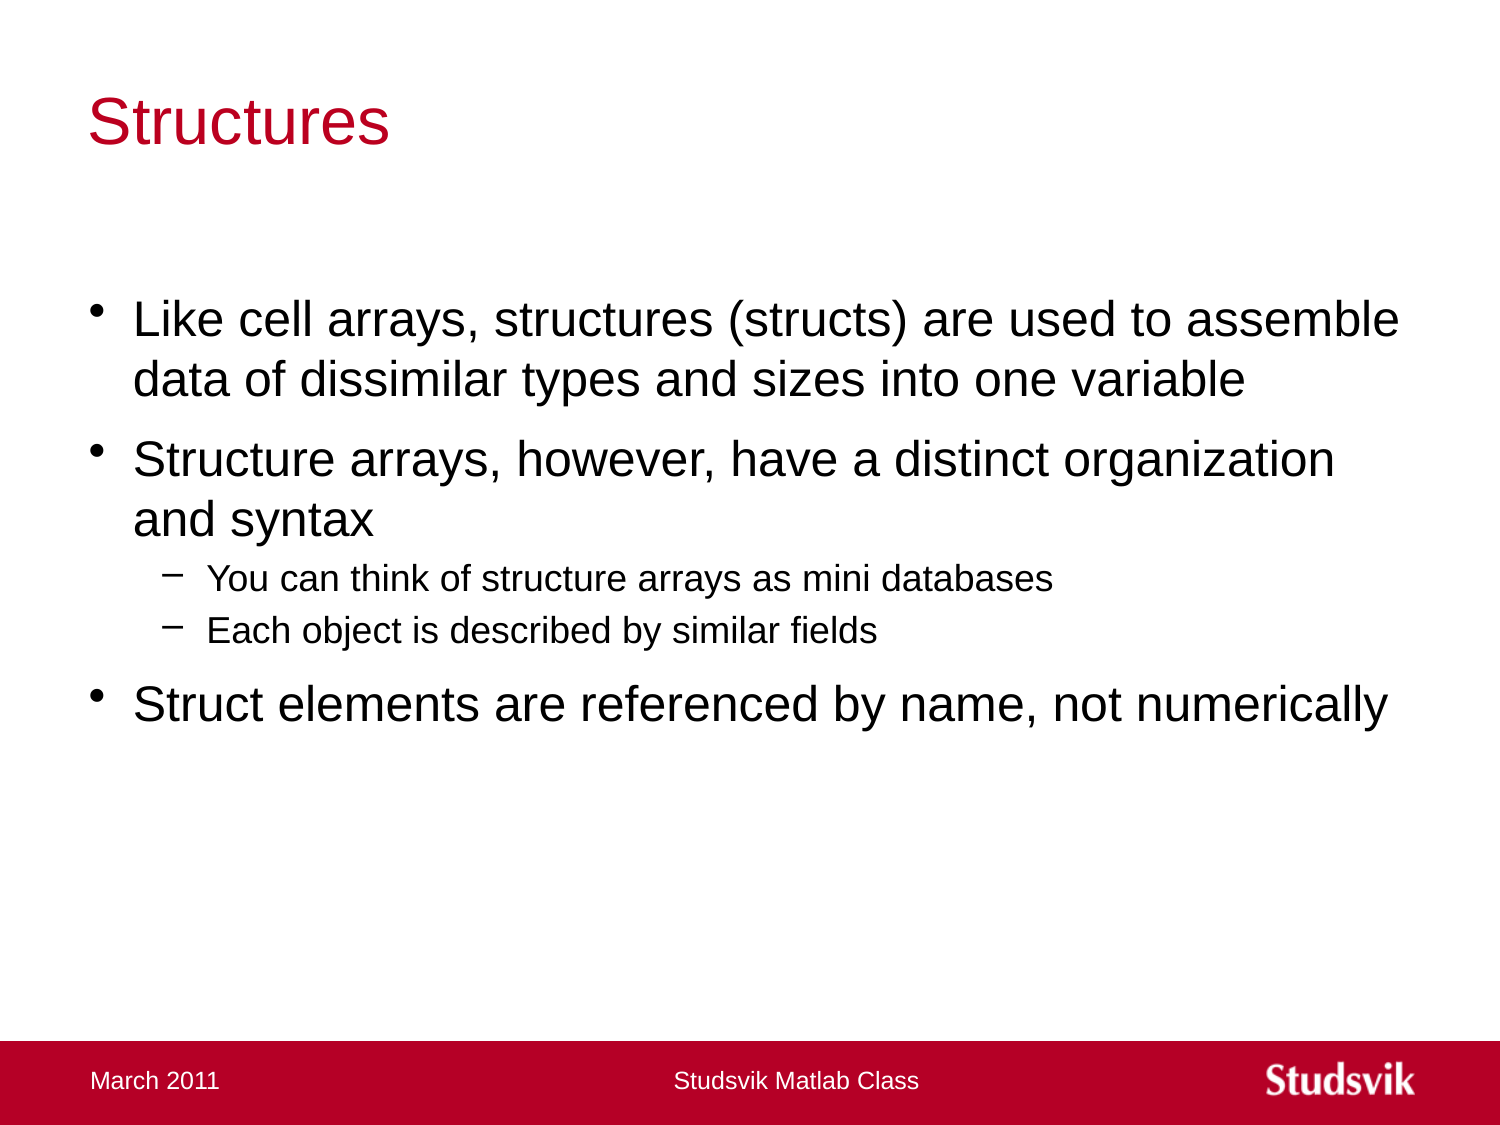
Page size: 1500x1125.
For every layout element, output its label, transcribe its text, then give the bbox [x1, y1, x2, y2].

title Structures [87, 78, 1412, 267]
picture [0, 1041, 1500, 1125]
footer Studsvik Matlab Class [559, 1049, 1035, 1110]
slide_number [75, 1049, 465, 1110]
list Like cell arrays, structures (structs) are used to assemble data of dissimilar types and sizes into one variable Structure arrays, however, have a distinct organization and syntax You can think of structure arrays as mini databases Each object is described by similar fields Struct elements are referenced by name, not numerically [88, 286, 1412, 1003]
